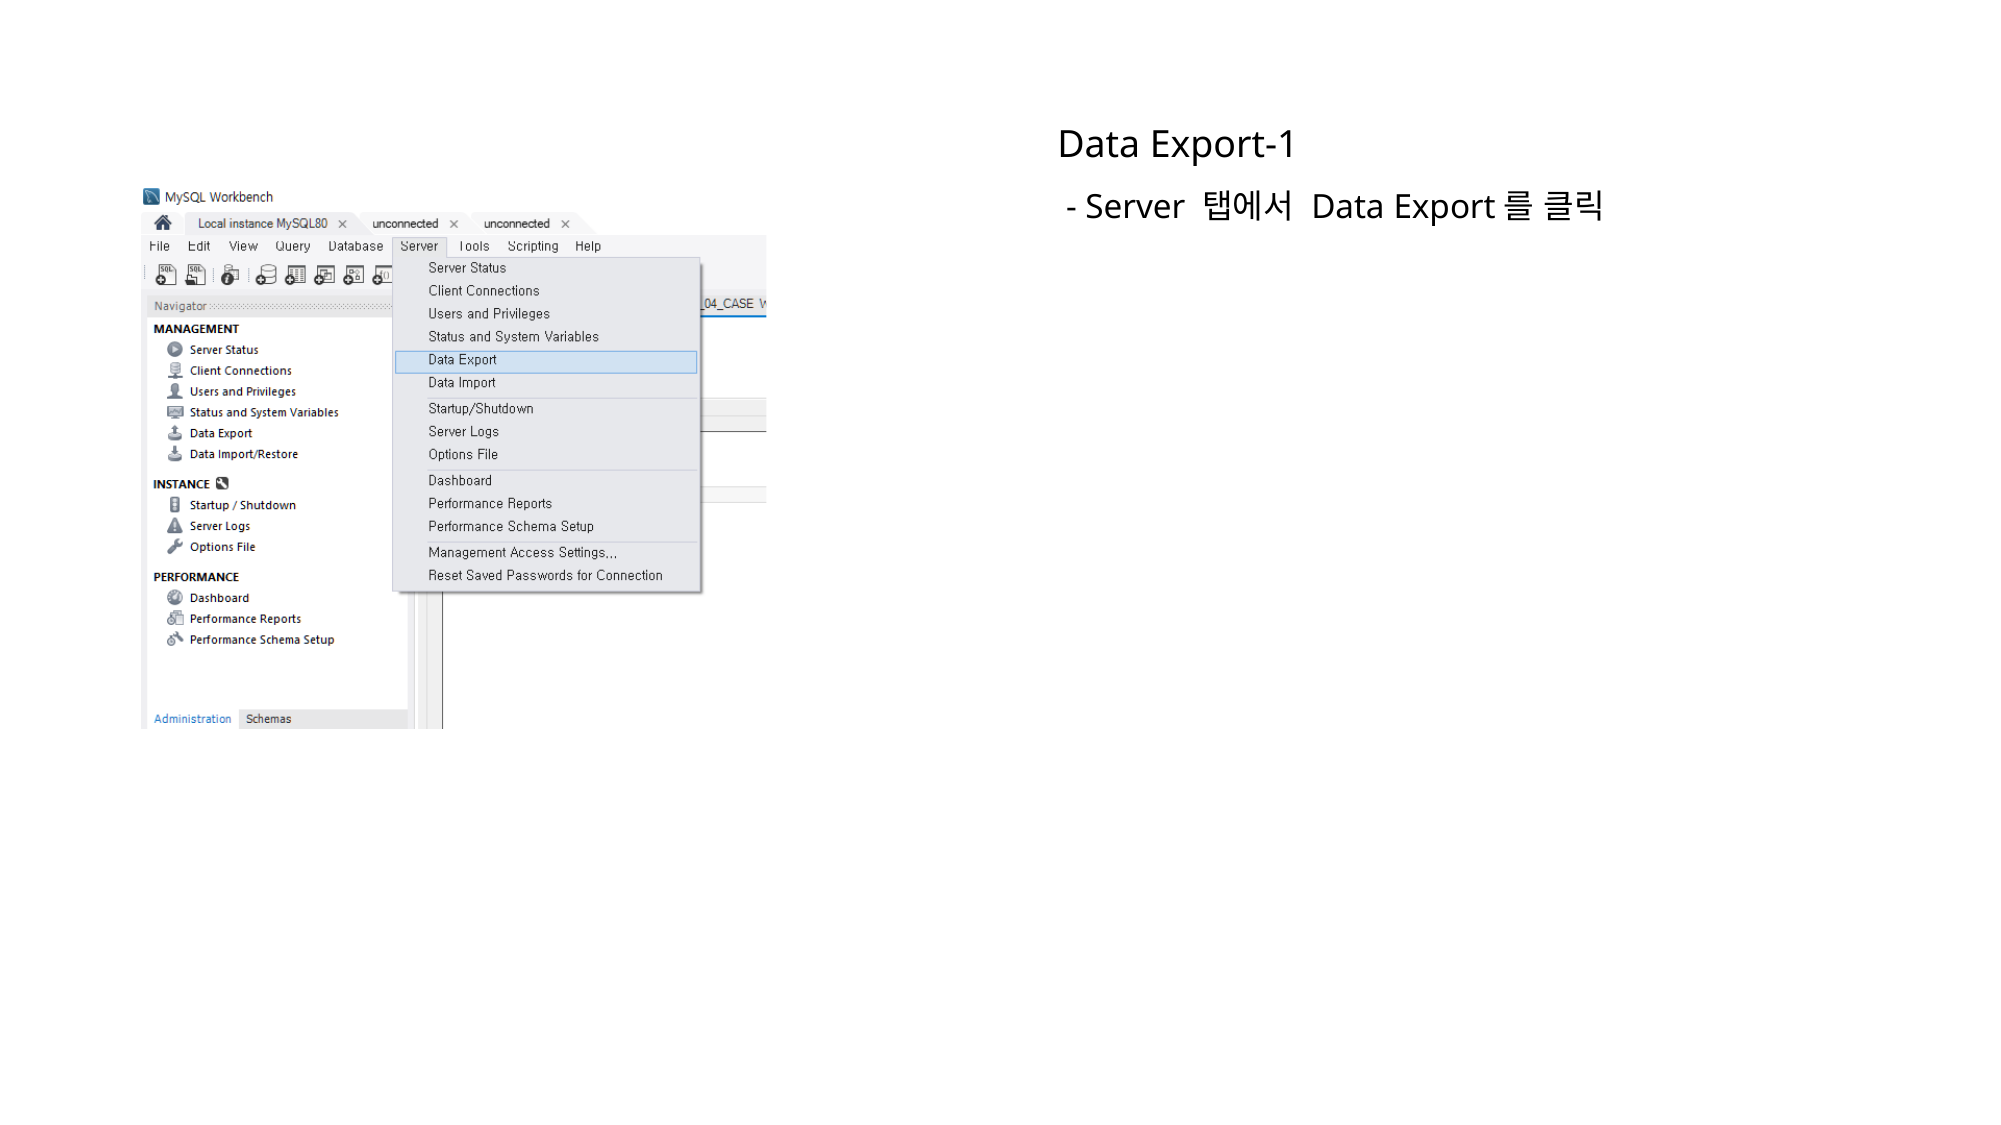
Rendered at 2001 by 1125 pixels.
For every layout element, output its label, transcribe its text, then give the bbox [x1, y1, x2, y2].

text_box Data Export-1 - Server 탭에서 Data Export를 클릭 [1042, 90, 2000, 233]
picture [140, 185, 767, 729]
